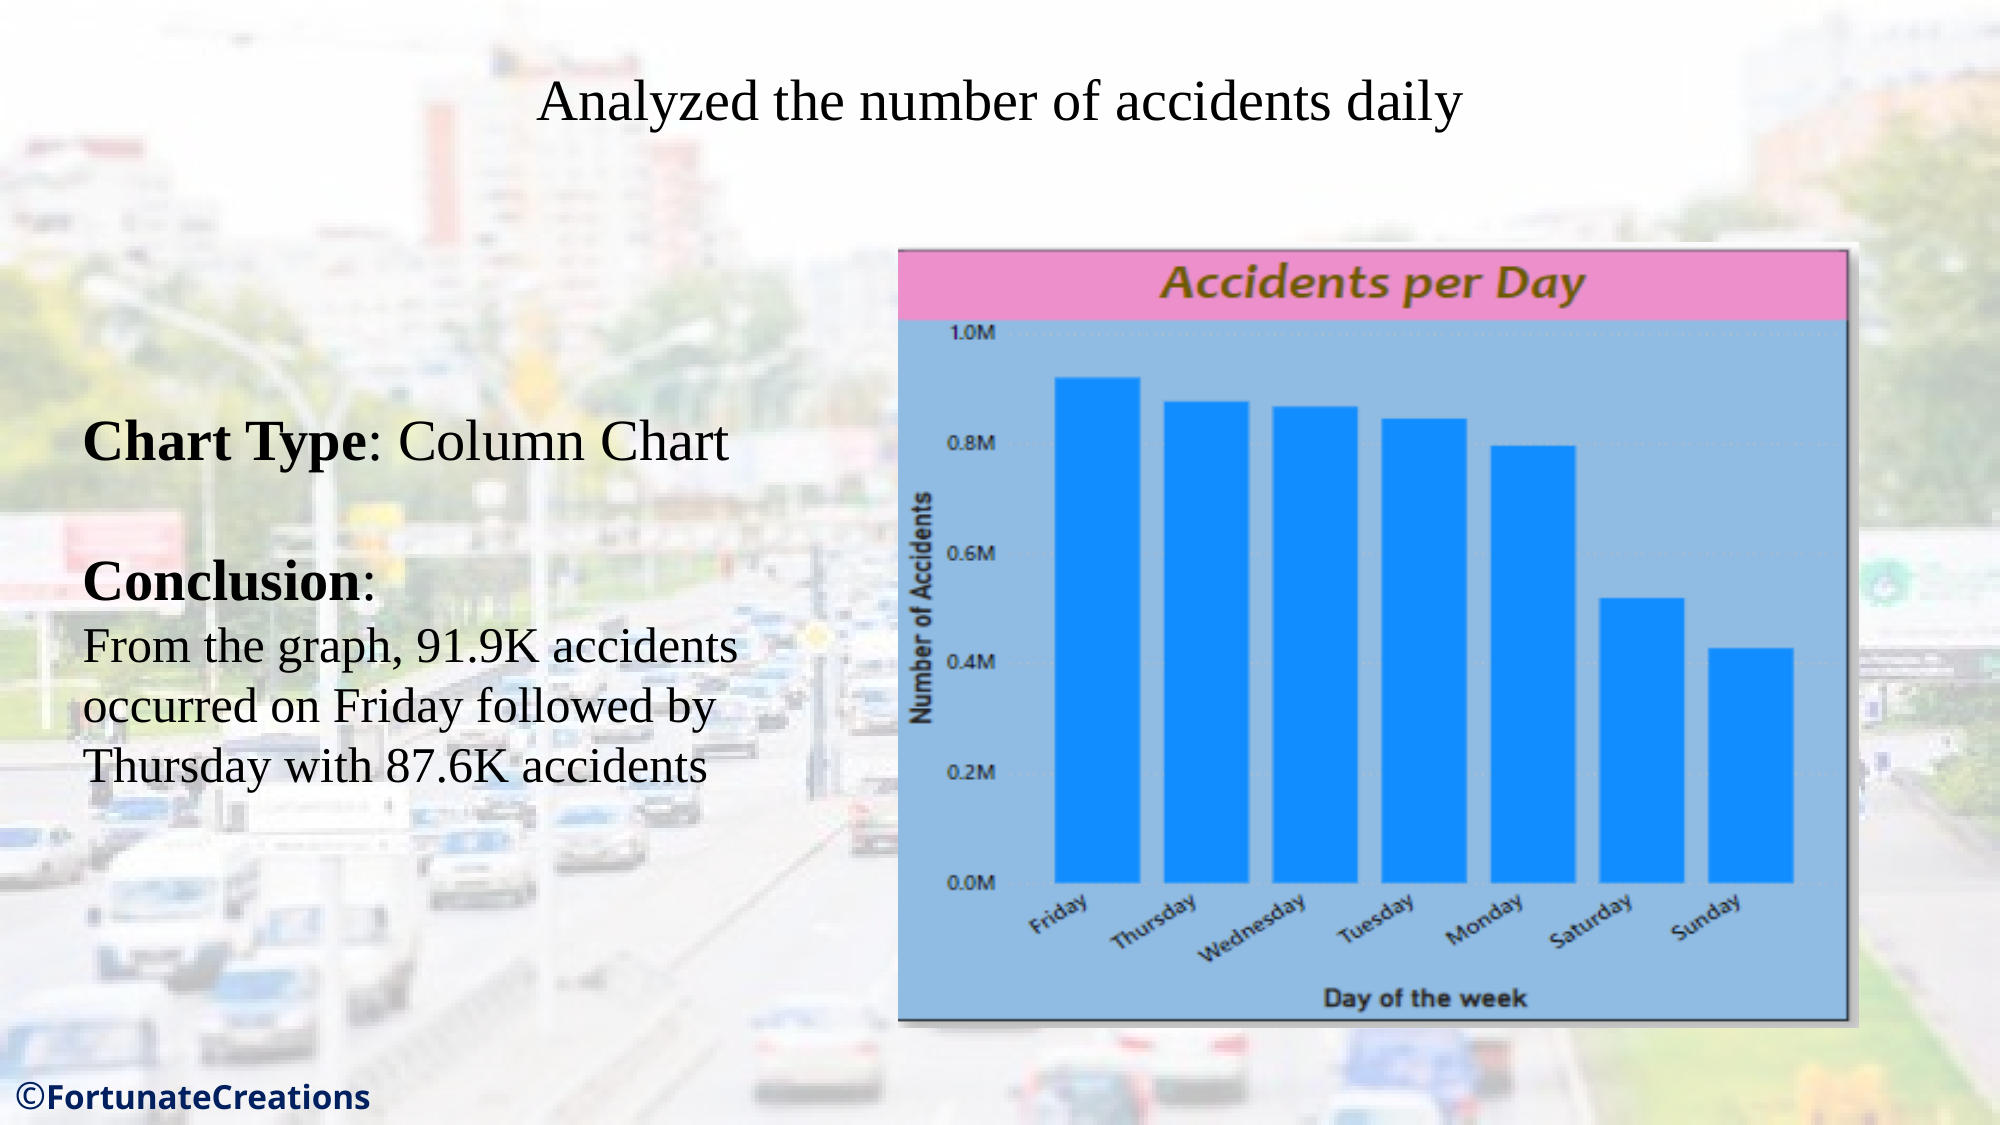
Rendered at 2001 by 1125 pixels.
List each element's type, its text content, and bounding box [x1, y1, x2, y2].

text_box ©FortunateCreations [0, 1064, 401, 1125]
text_box Analyzed the number of accidents daily [0, 54, 2000, 140]
picture [898, 242, 1859, 1028]
text_box Chart Type: Column Chart Conclusion: From the graph, 91.9K accidents occurred on Friday followed by Thursday with 87.6K accidents [67, 394, 863, 800]
